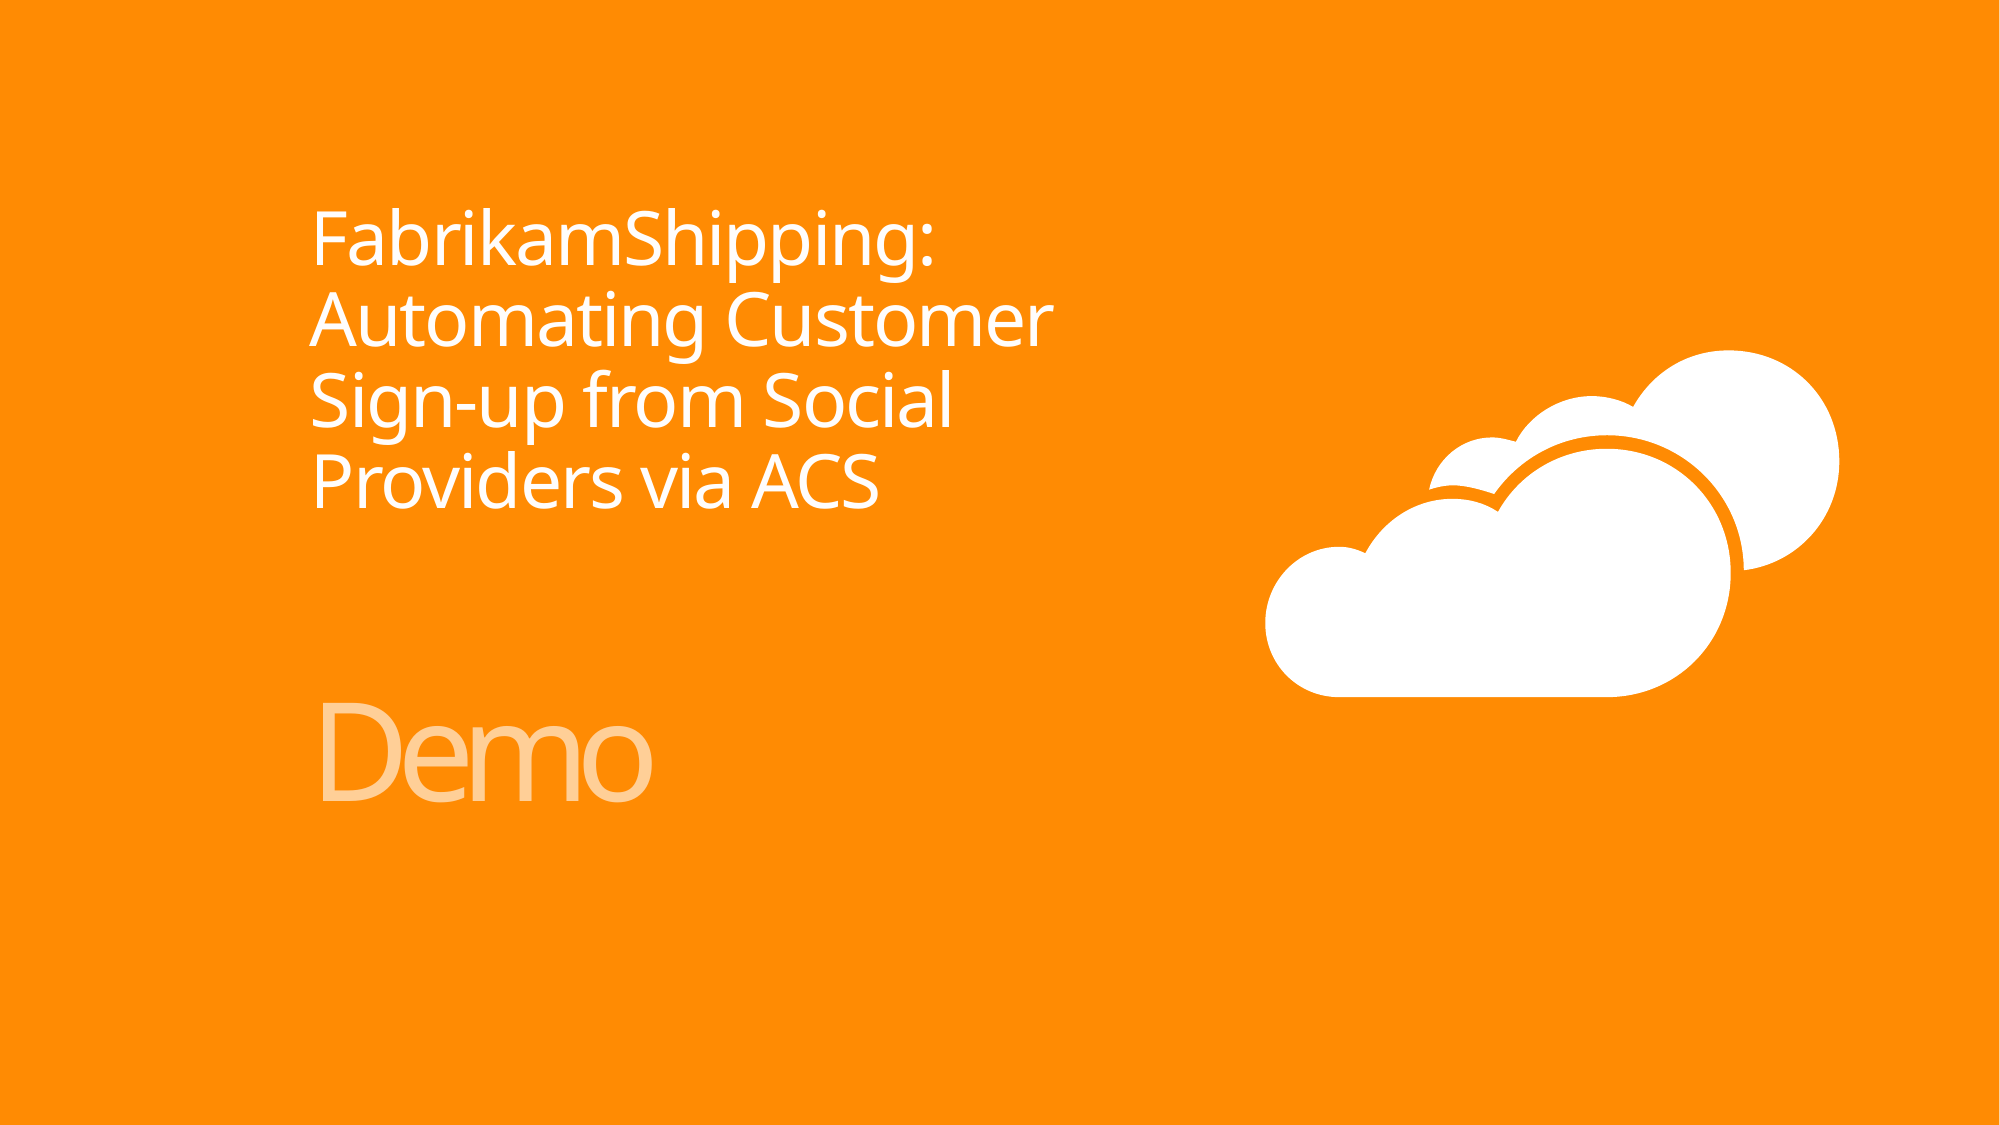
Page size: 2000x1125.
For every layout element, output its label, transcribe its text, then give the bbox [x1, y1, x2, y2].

list Demo [309, 682, 1766, 892]
title FabrikamShipping: Automating Customer Sign-up from Social Providers via ACS [309, 237, 1228, 488]
